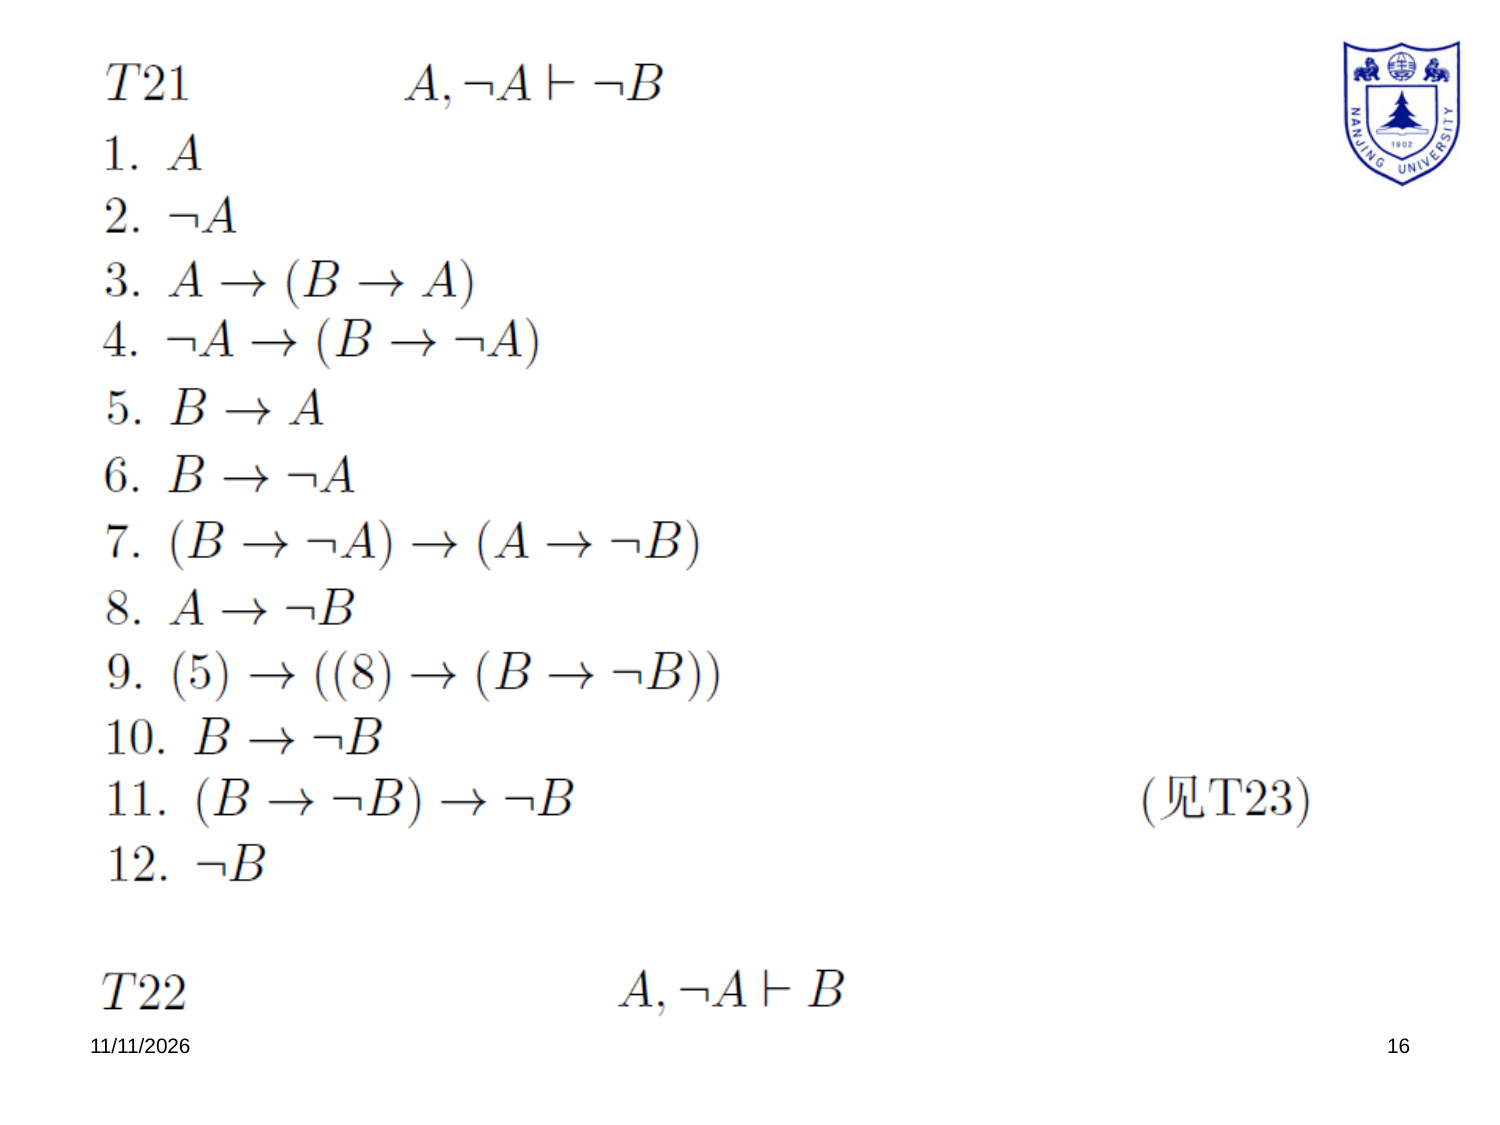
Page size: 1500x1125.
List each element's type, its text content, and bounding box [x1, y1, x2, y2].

picture [105, 771, 581, 830]
picture [98, 509, 701, 577]
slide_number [75, 1025, 425, 1100]
picture [101, 713, 391, 765]
picture [99, 54, 189, 113]
picture [618, 962, 850, 1018]
picture [404, 53, 675, 113]
picture [98, 962, 200, 1027]
picture [101, 379, 339, 439]
picture [1137, 769, 1316, 833]
picture [105, 838, 276, 894]
picture [102, 449, 359, 502]
picture [99, 126, 241, 252]
picture [94, 253, 542, 371]
picture [1337, 37, 1467, 189]
slide_number 16 [1074, 1025, 1425, 1100]
picture [102, 581, 723, 710]
